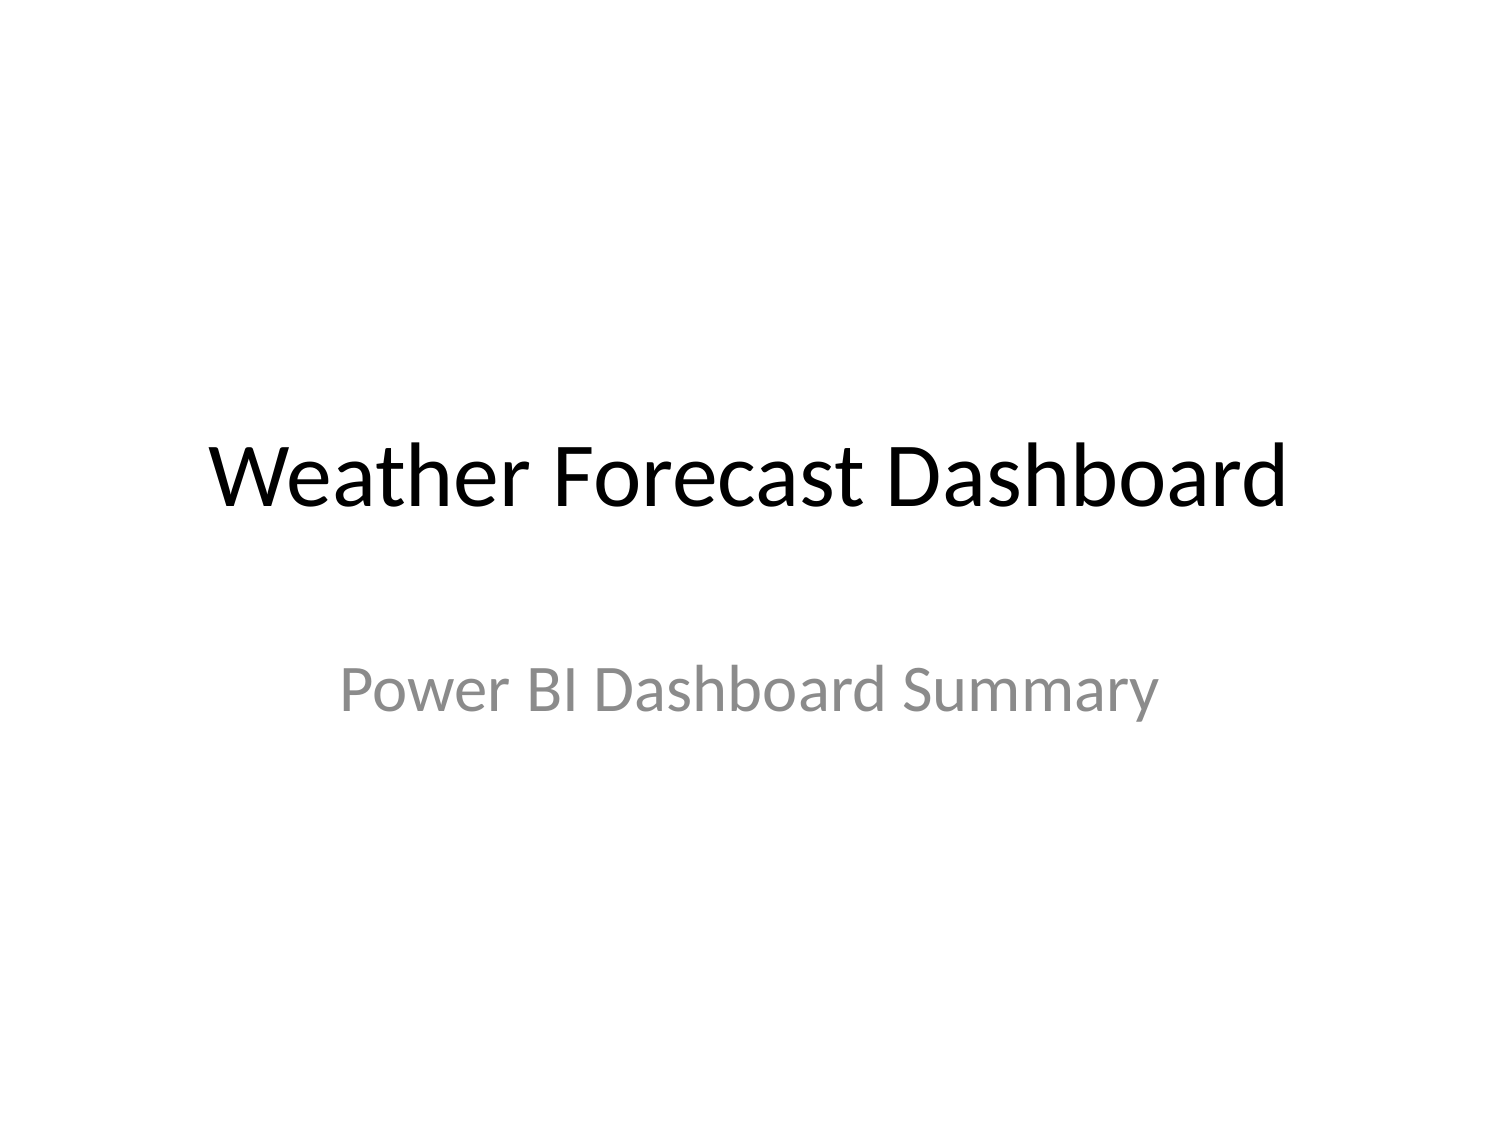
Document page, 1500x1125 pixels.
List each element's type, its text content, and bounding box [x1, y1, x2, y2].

subtitle Power BI Dashboard Summary [225, 637, 1275, 925]
title Weather Forecast Dashboard [112, 349, 1388, 591]
